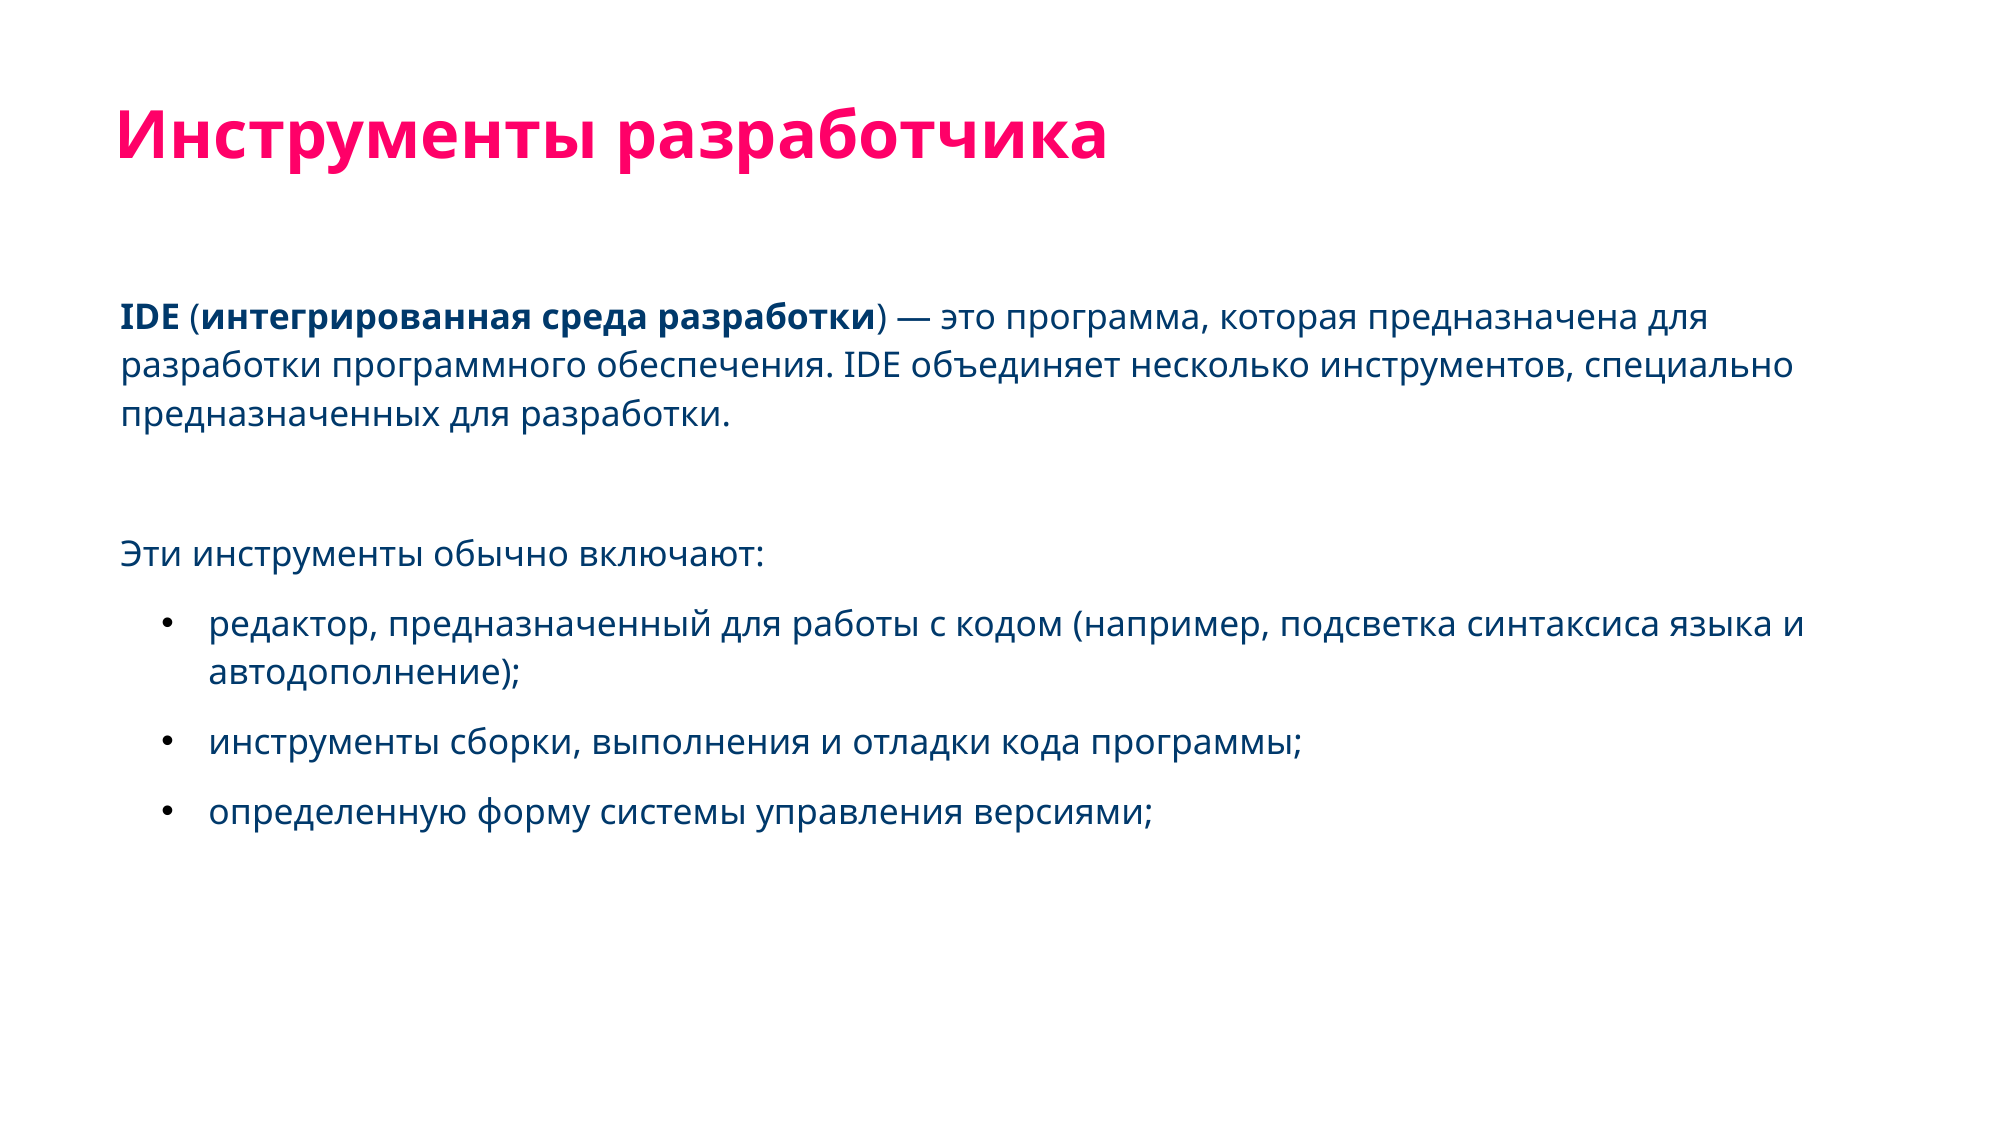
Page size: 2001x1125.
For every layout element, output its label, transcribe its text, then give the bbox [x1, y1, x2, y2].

text_box Инструменты разработчика [99, 93, 1292, 156]
text_box IDE (интегрированная среда разработки) — это программа, которая предназначена для разработки программного обеспечения. IDE объединяет несколько инструментов, специально предназначенных для разработки. Эти инструменты обычно включают: редактор, предназначенный для работы с кодом (например, подсветка синтаксиса языка и автодополнение); инструменты сборки, выполнения и отладки кода программы; определенную форму системы управления версиями; [105, 279, 1934, 476]
